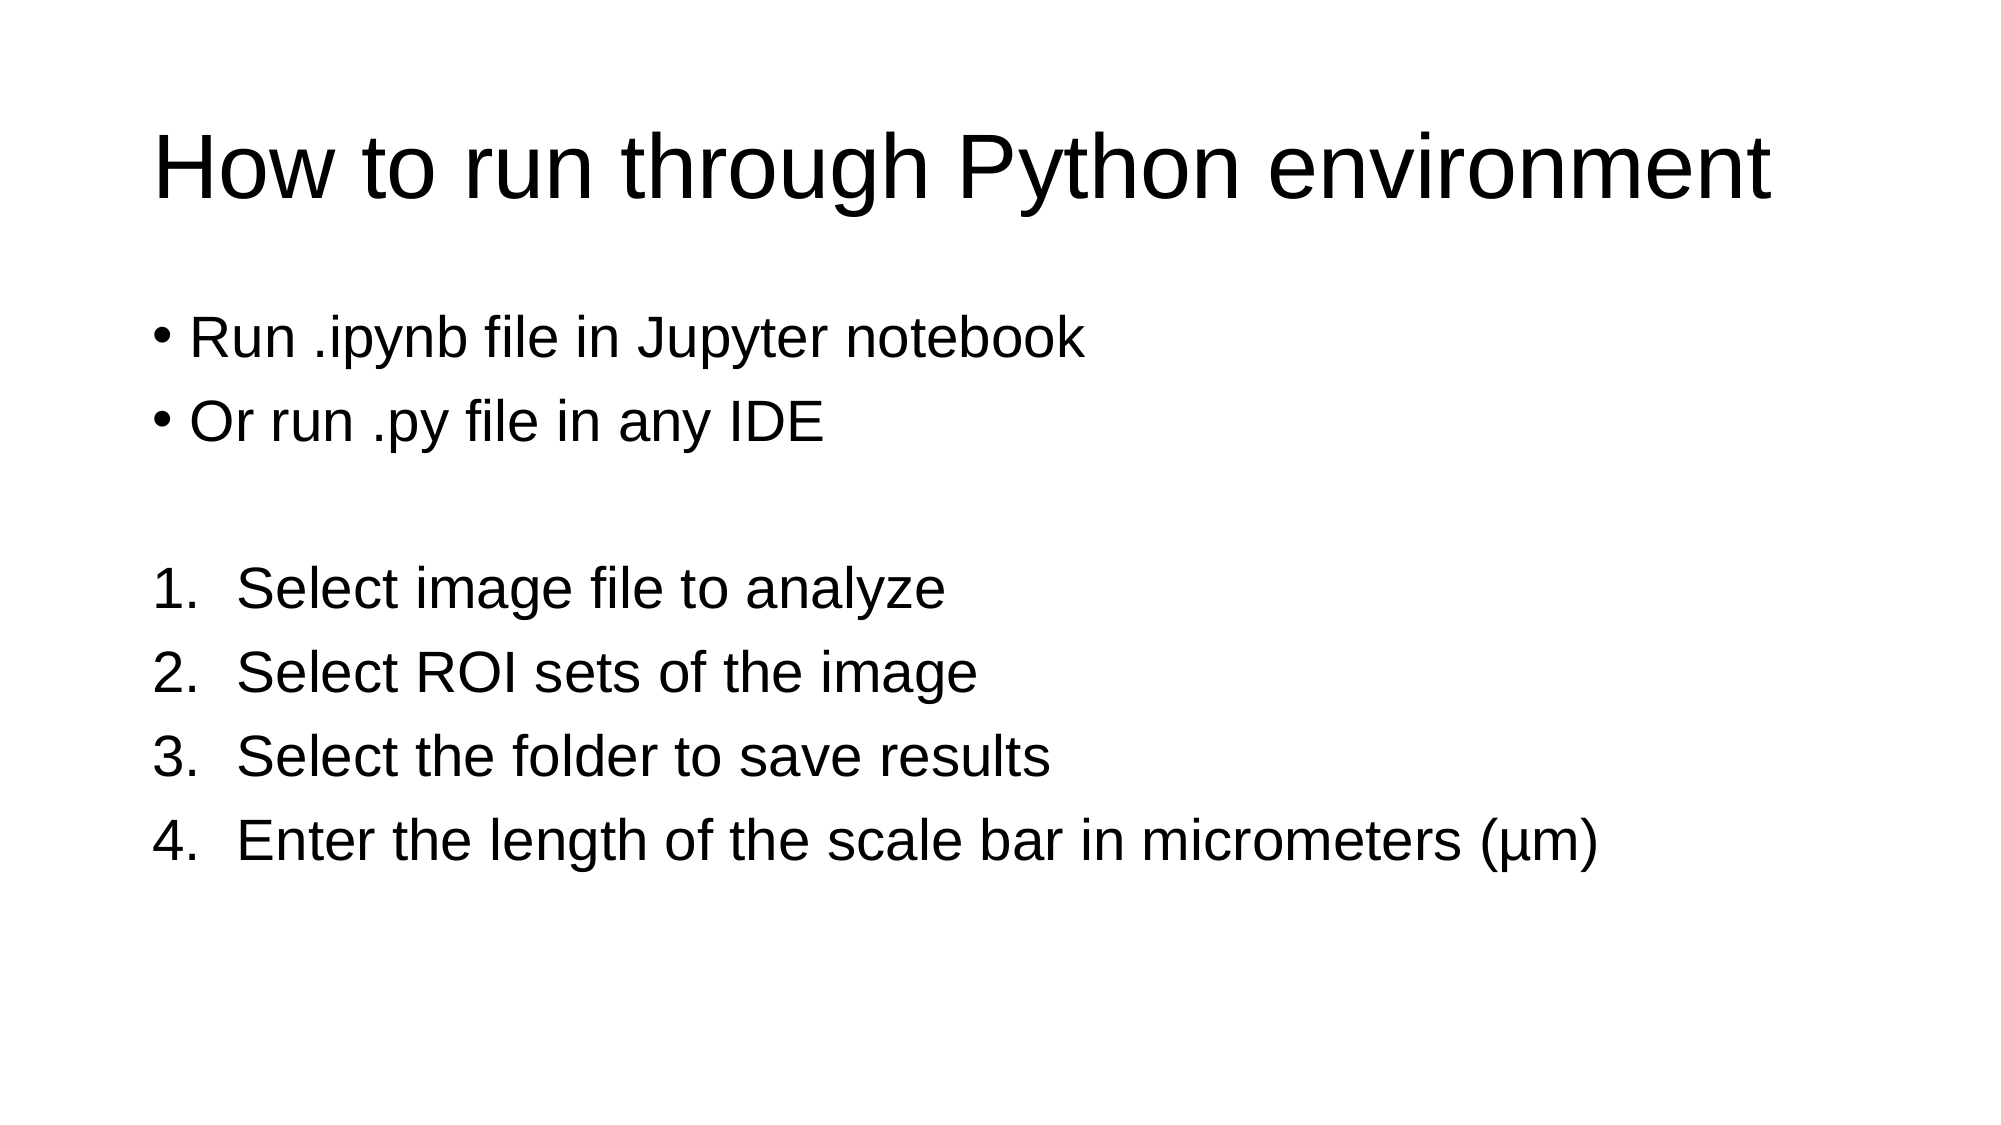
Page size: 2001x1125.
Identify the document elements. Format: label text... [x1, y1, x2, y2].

list Run .ipynb file in Jupyter notebook Or run .py file in any IDE Select image file to analyze Select ROI sets of the image Select the folder to save results Enter the length of the scale bar in micrometers (µm) [137, 299, 1863, 1014]
title How to run through Python environment [137, 59, 1863, 278]
